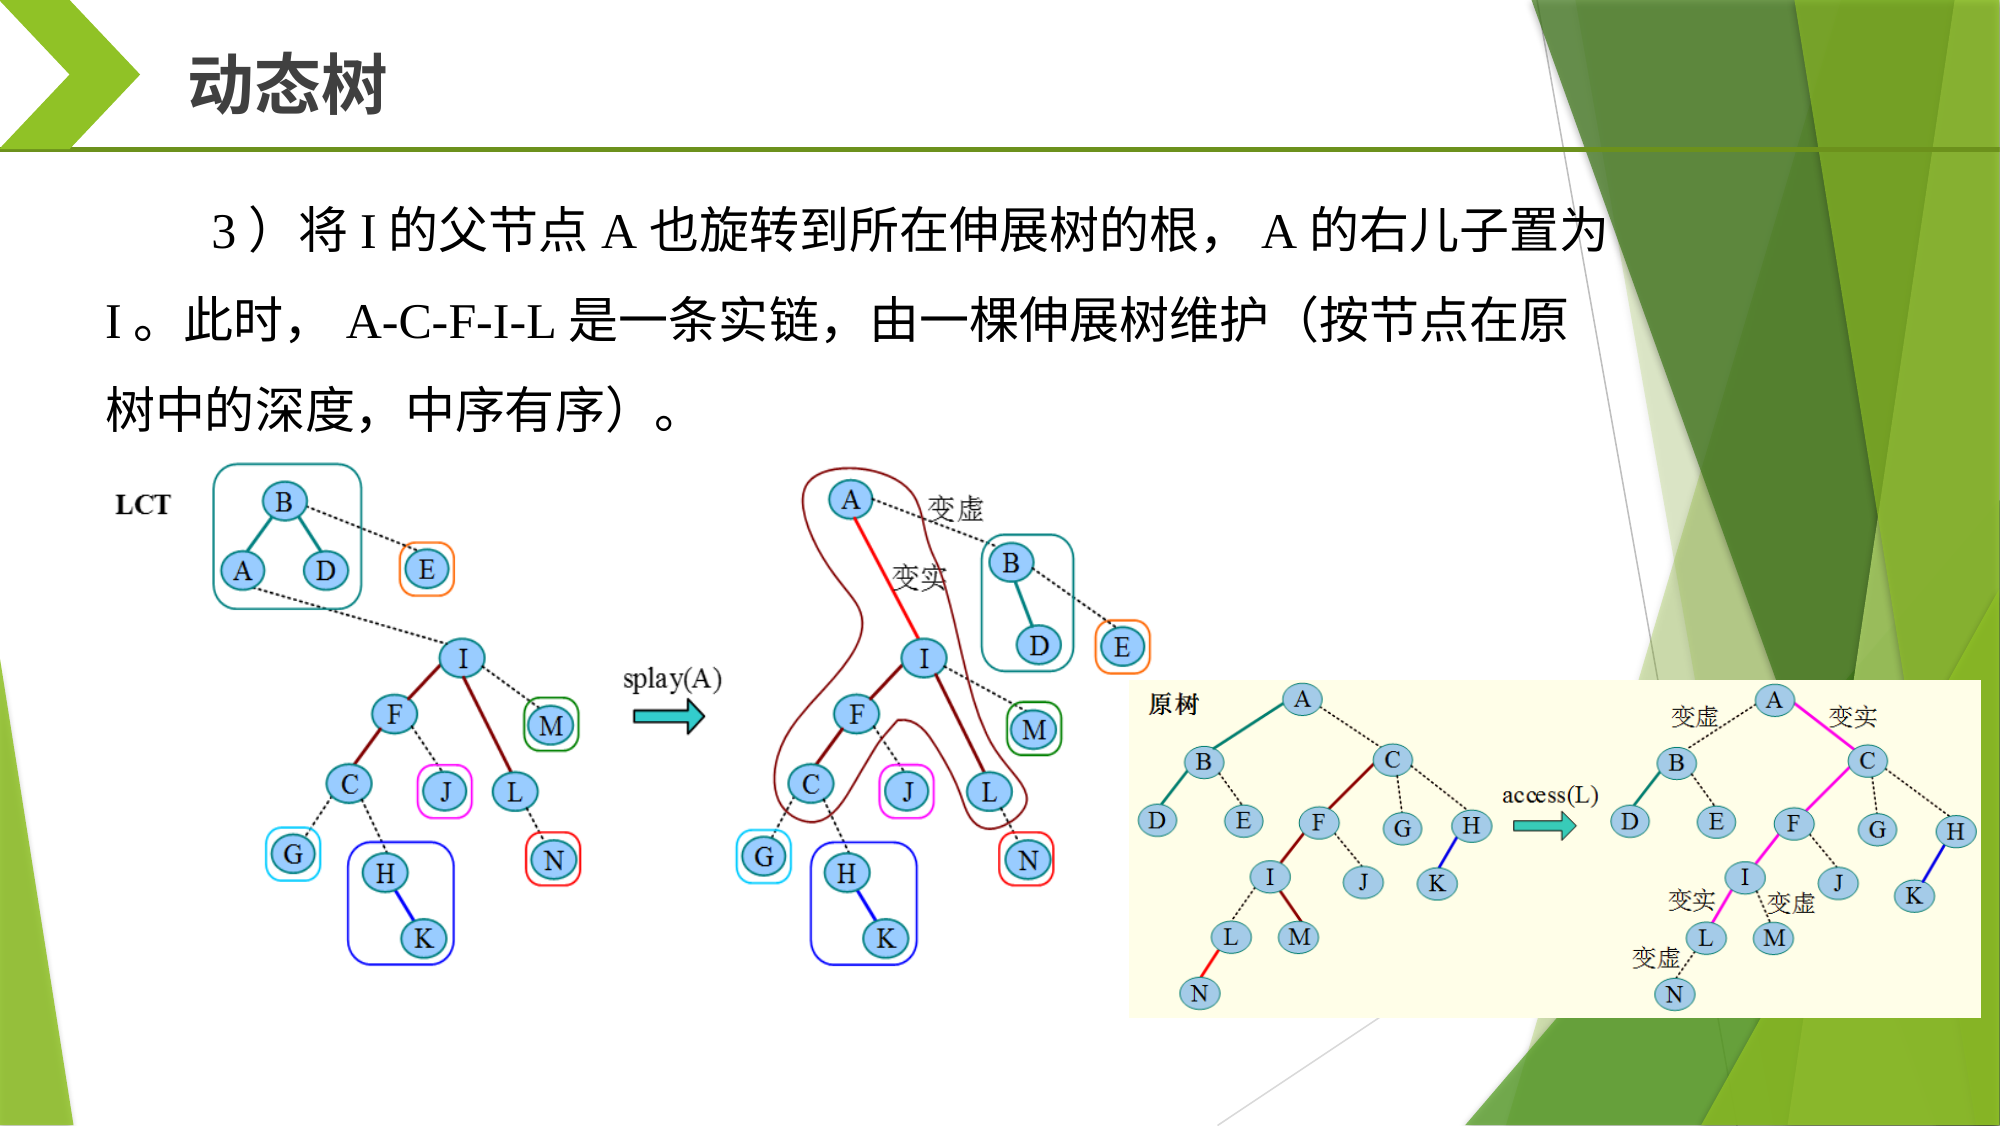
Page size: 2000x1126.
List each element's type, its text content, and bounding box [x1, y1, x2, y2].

picture [113, 455, 1981, 1019]
text_box 3）将I的父节点A也旋转到所在伸展树的根，A的右儿子置为I。此时，A-C-F-I-L是一条实链，由一棵伸展树维护（按节点在原树中的深度，中序有序）。 [90, 161, 1629, 447]
text_box 动态树 [173, 35, 823, 131]
text_box [0, 0, 142, 148]
